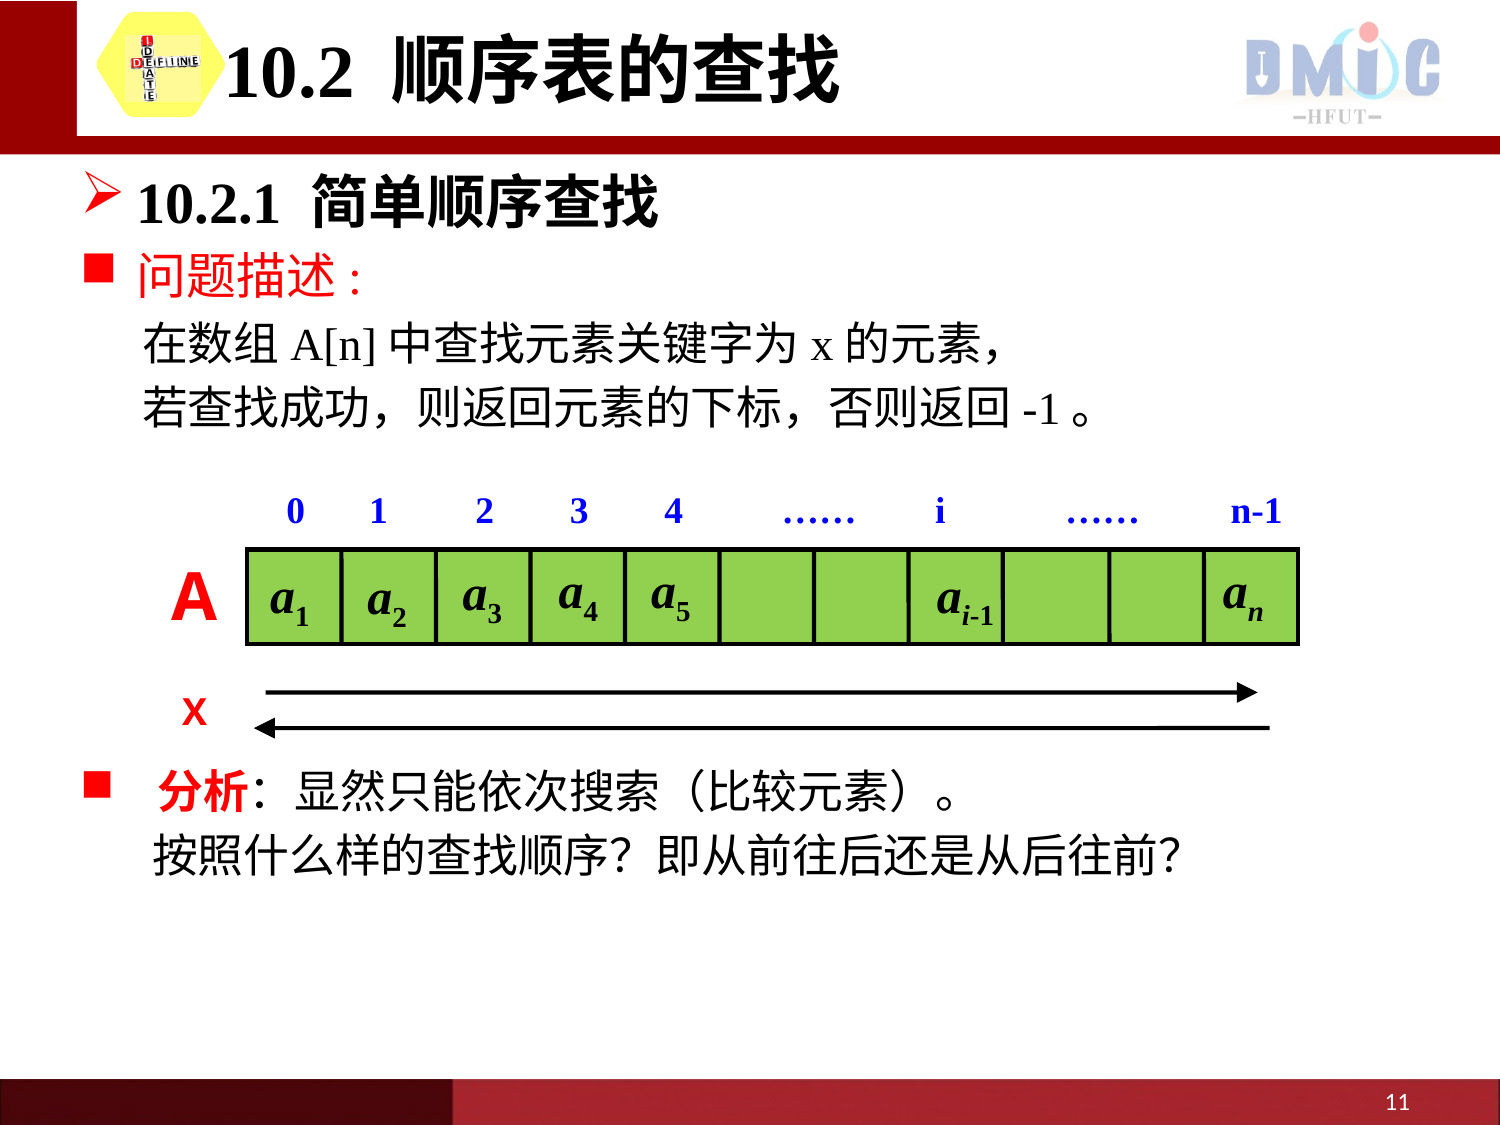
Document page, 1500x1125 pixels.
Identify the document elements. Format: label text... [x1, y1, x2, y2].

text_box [0, 11, 1211, 122]
list 10.2.1 简单顺序查找 问题描述: 在数组A[n]中查找元素关键字为x的元素， 若查找成功，则返回元素的下标，否则返回-1。 分析：显然只能依次搜索（比较元素）。 按照什么样的查找顺序？即从前往后还是从后往前？ [64, 157, 1400, 985]
slide_number 11 [1074, 1081, 1425, 1119]
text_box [156, 478, 1299, 741]
picture [0, 1079, 1500, 1125]
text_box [1210, 21, 1472, 132]
